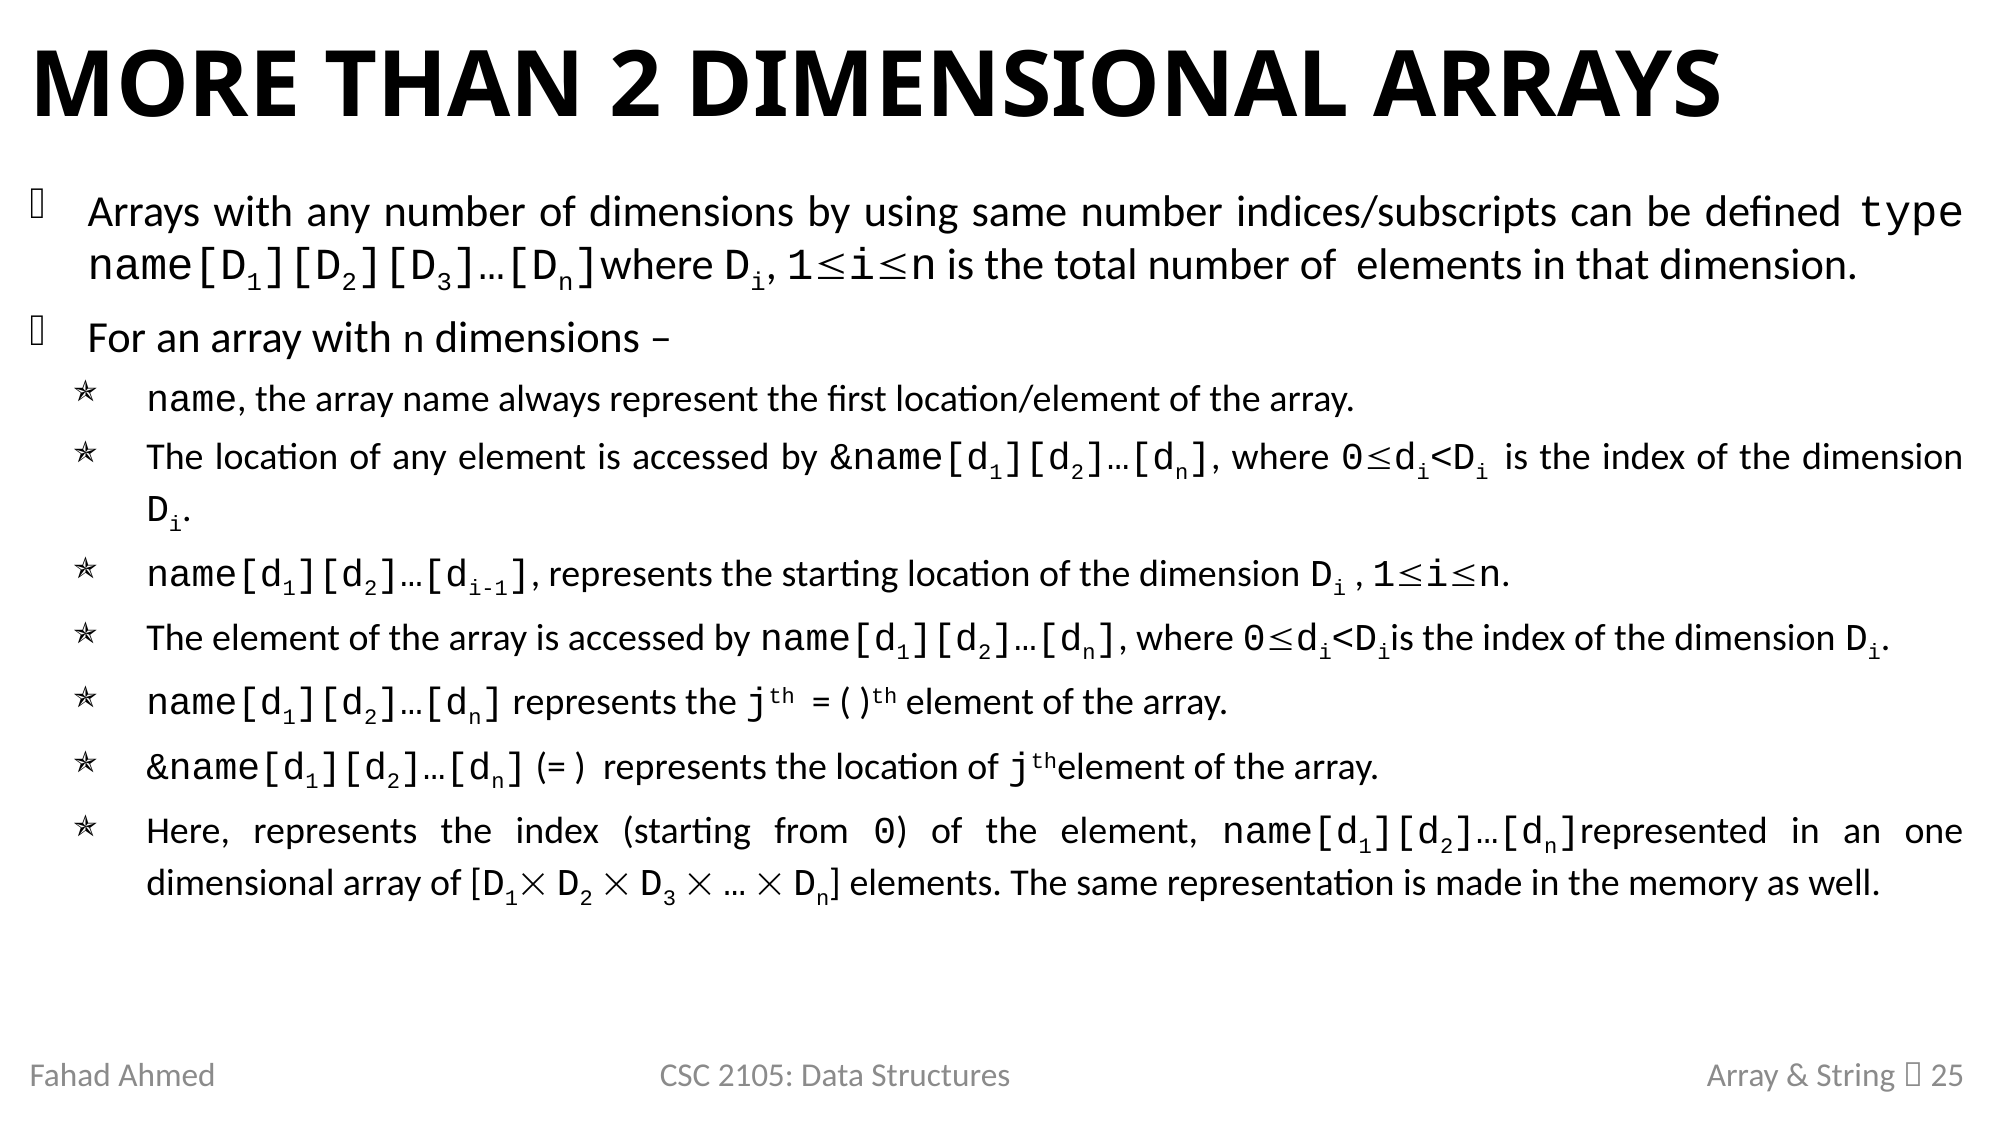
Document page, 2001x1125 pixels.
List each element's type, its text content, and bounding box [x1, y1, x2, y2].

slide_number Array & String  25 [1156, 1042, 1980, 1103]
slide_number Fahad Ahmed [14, 1042, 377, 1103]
title More than 2 Dimensional Arrays [14, 16, 1980, 159]
footer CSC 2105: Data Structures [583, 1042, 1088, 1103]
